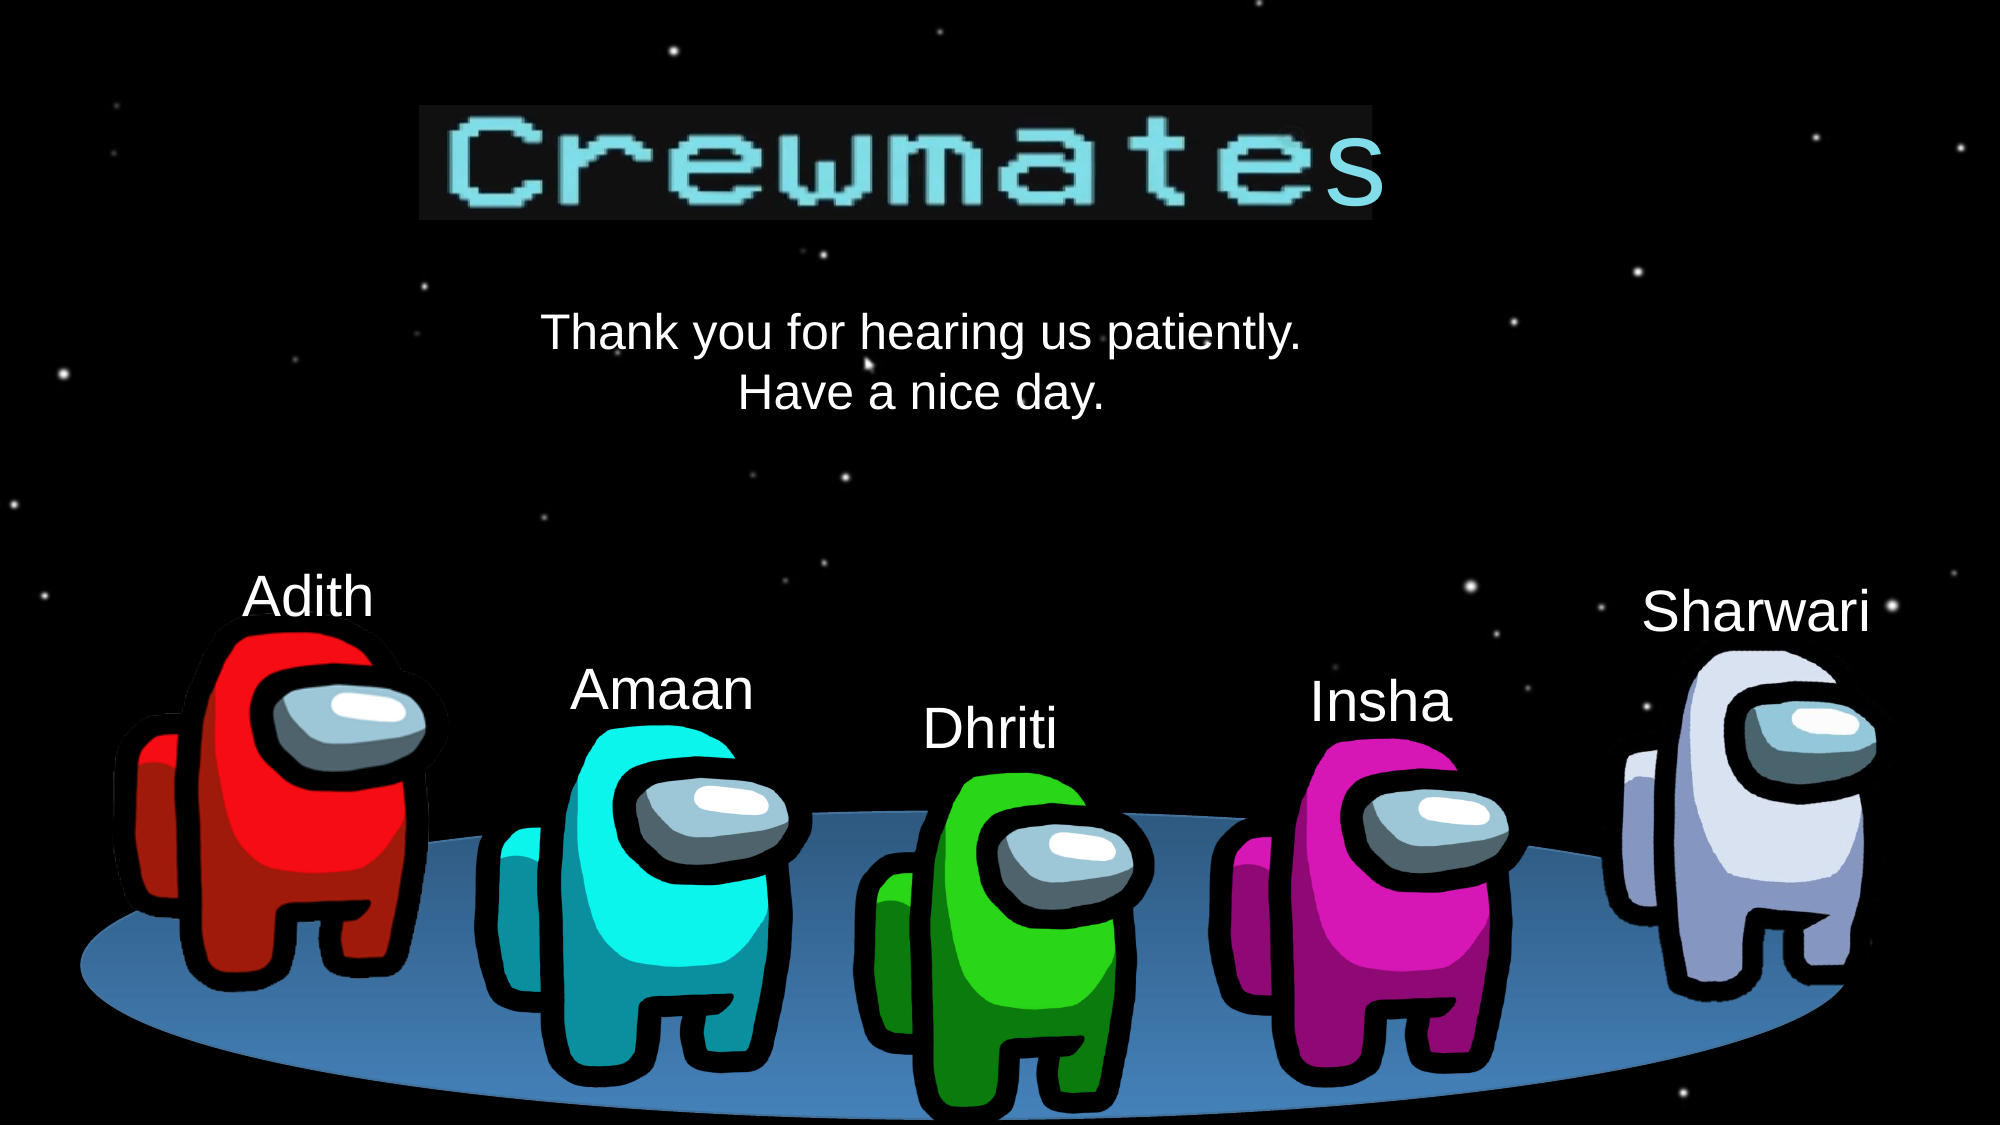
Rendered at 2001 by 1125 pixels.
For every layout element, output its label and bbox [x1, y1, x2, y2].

text_box [852, 682, 1155, 1125]
text_box [1500, 565, 1999, 1059]
text_box [418, 72, 1436, 240]
picture [0, 0, 2000, 1125]
text_box [473, 642, 813, 1088]
text_box [1207, 655, 1532, 1088]
text_box [96, 537, 471, 1007]
